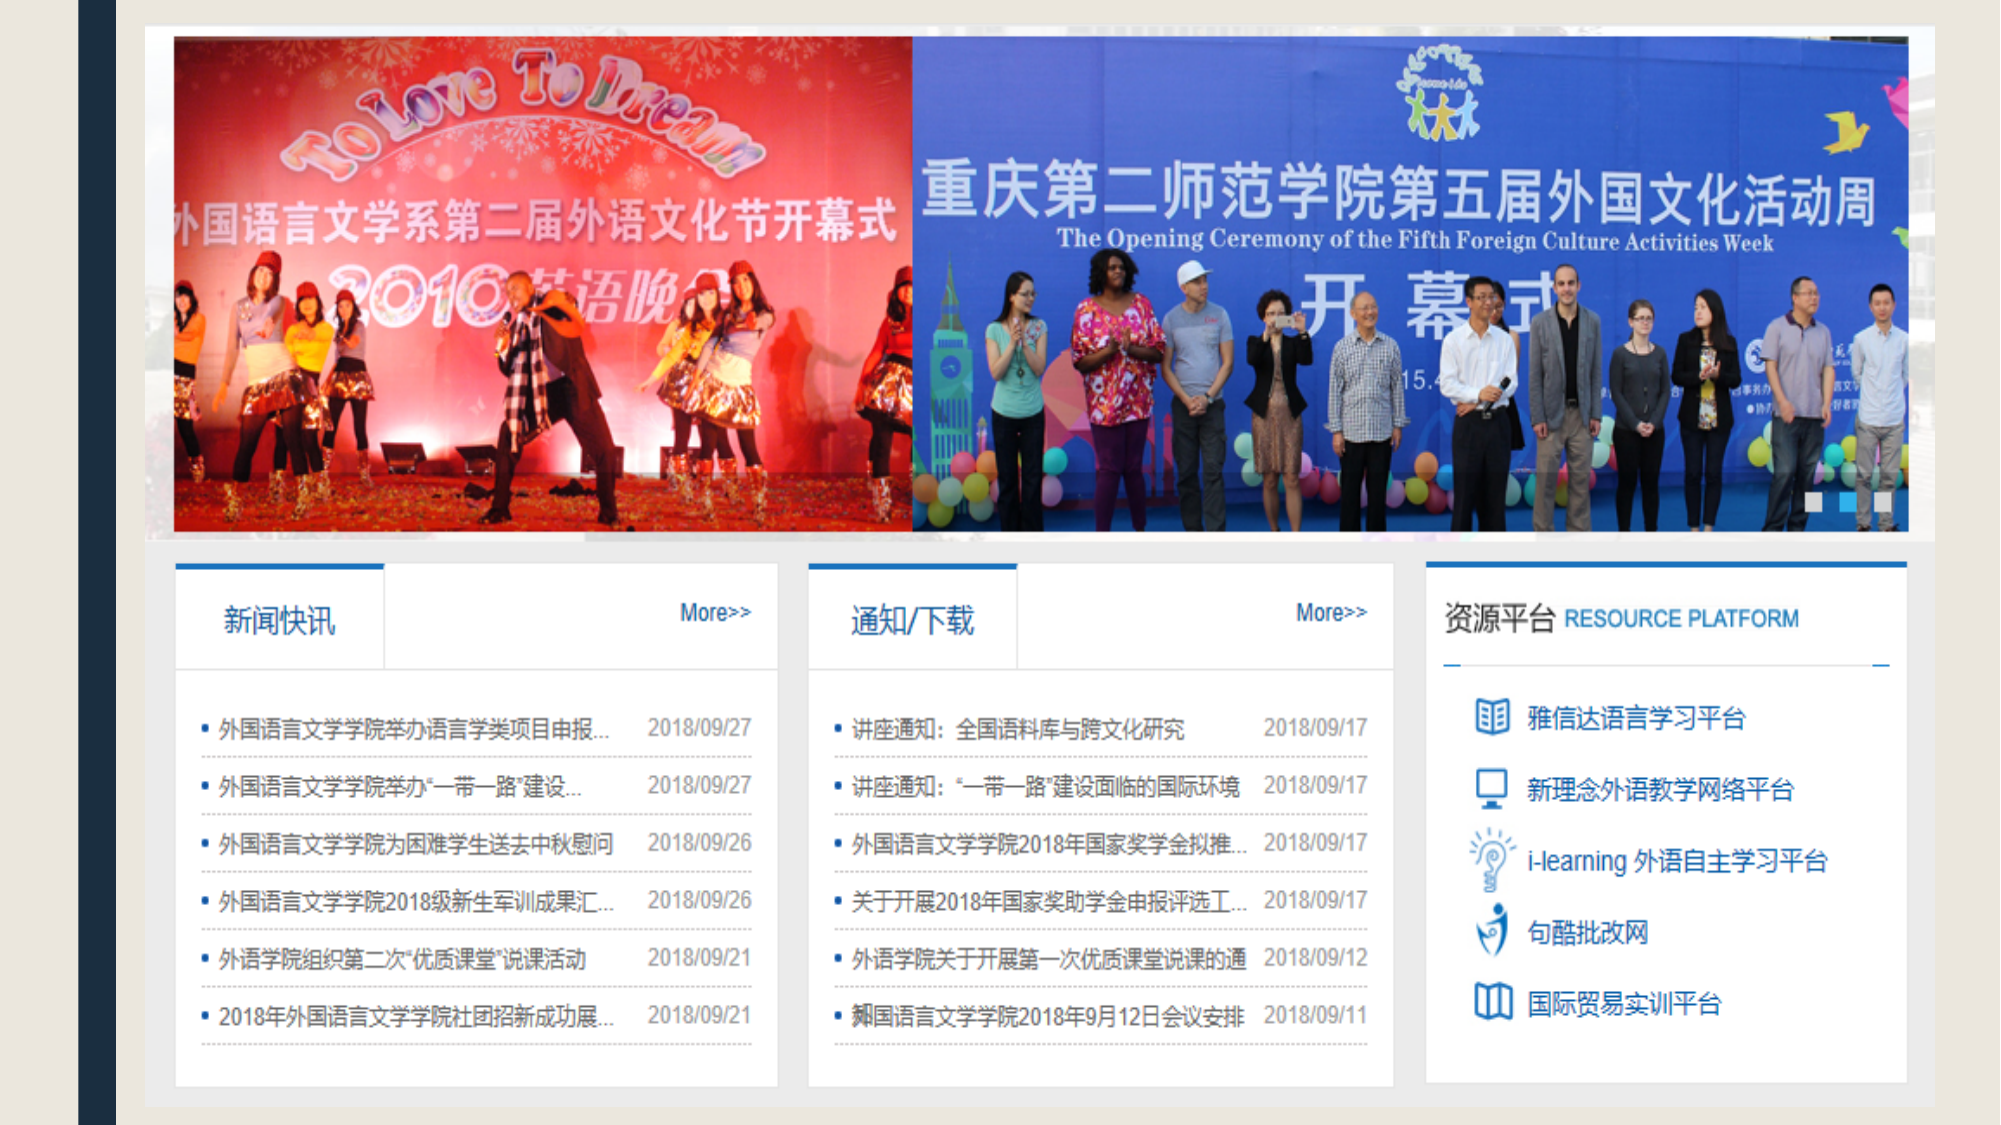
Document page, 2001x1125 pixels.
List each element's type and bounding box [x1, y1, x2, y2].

picture [145, 23, 1935, 1107]
